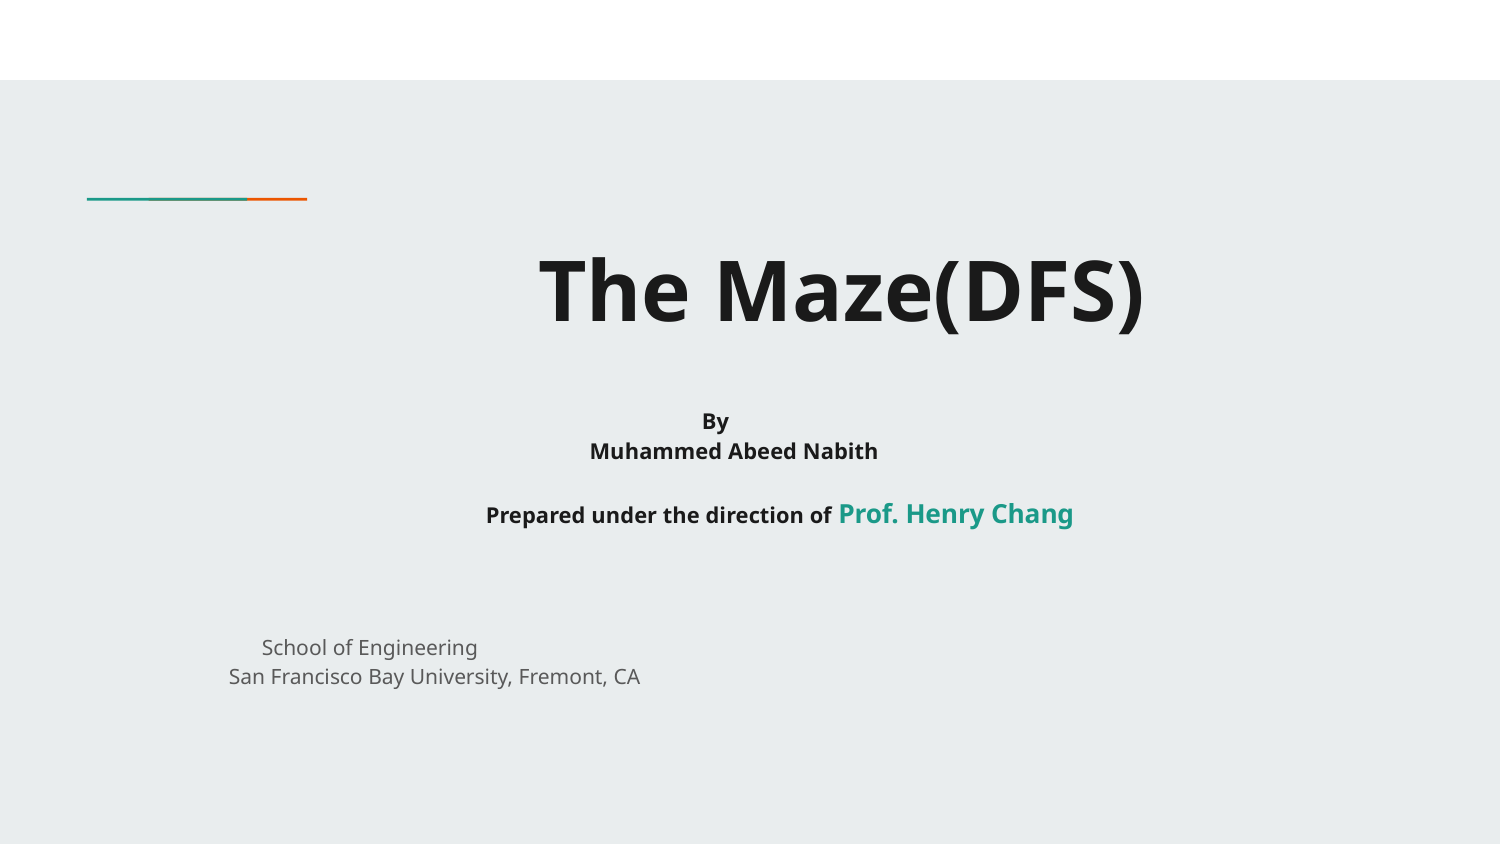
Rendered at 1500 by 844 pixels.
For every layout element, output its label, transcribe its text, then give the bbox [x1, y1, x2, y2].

title The Maze(DFS) By Muhammed Abeed Nabith Prepared under the direction of Prof. Henry Chang [119, 216, 1381, 549]
subtitle School of Engineering San Francisco Bay University, Fremont, CA [119, 617, 1381, 707]
